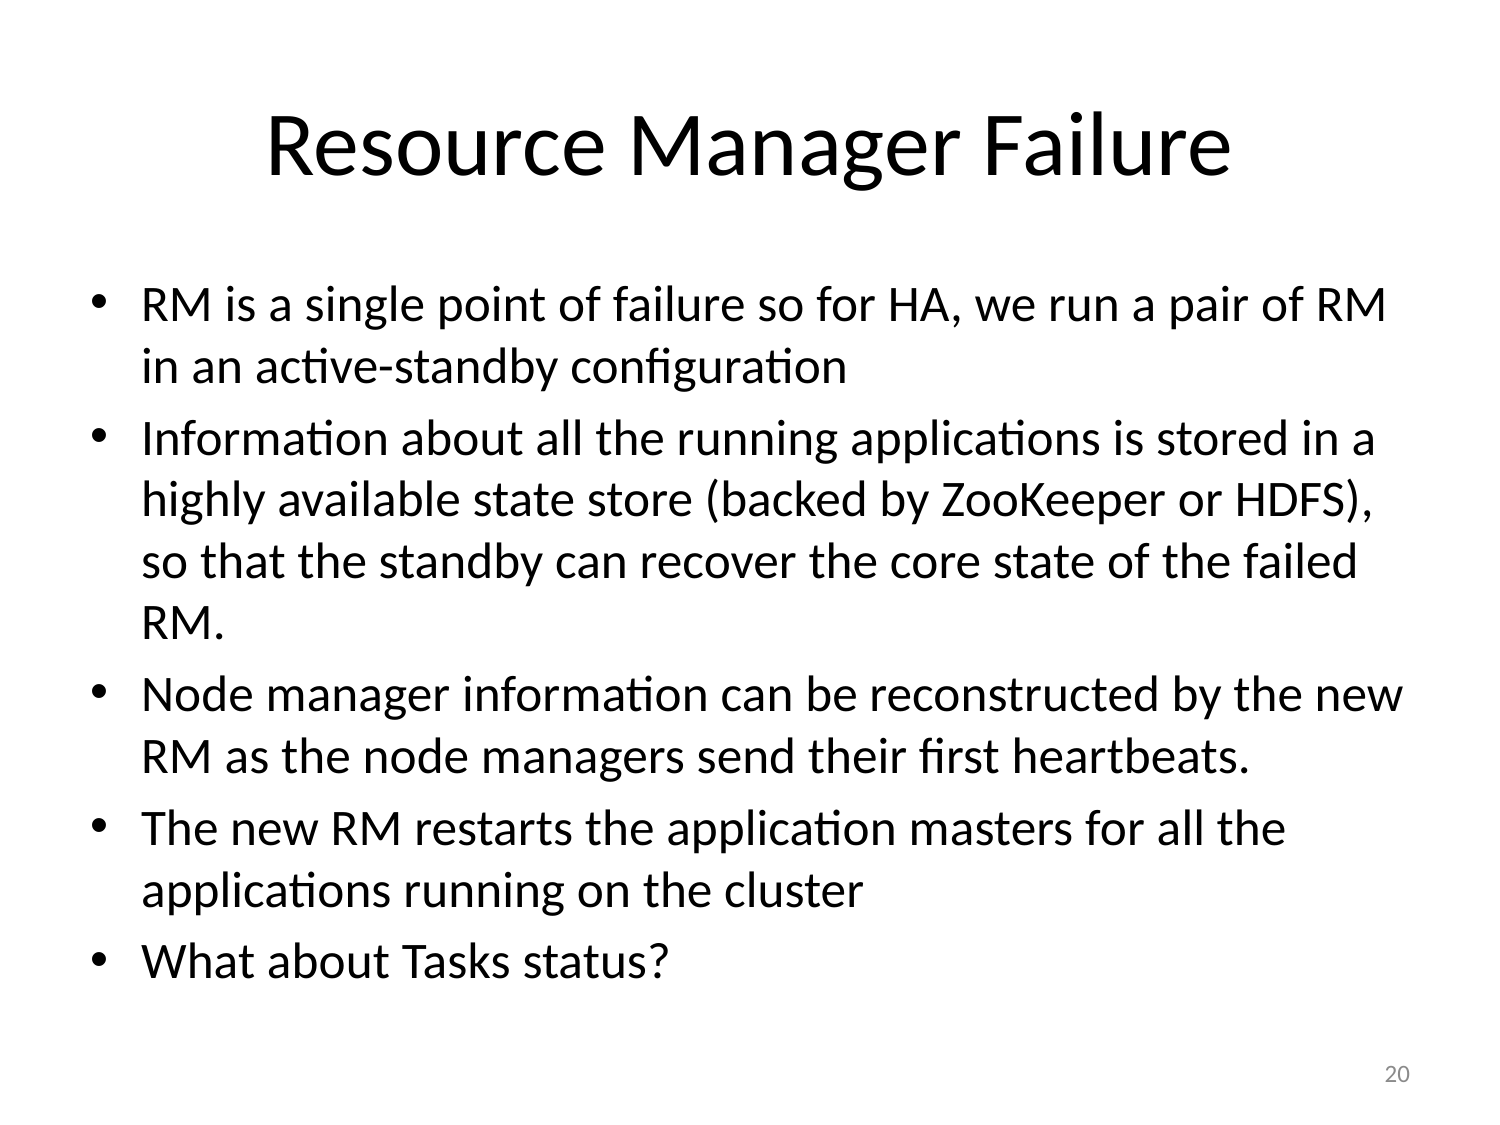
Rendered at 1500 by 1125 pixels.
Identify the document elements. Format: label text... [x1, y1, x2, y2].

slide_number 20 [1074, 1042, 1425, 1103]
list RM is a single point of failure so for HA, we run a pair of RM in an active-standby configuration Information about all the running applications is stored in a highly available state store (backed by ZooKeeper or HDFS), so that the standby can recover the core state of the failed RM. Node manager information can be reconstructed by the new RM as the node managers send their first heartbeats. The new RM restarts the application masters for all the applications running on the cluster What about Tasks status? [75, 262, 1425, 1005]
title Resource Manager Failure [75, 45, 1425, 233]
